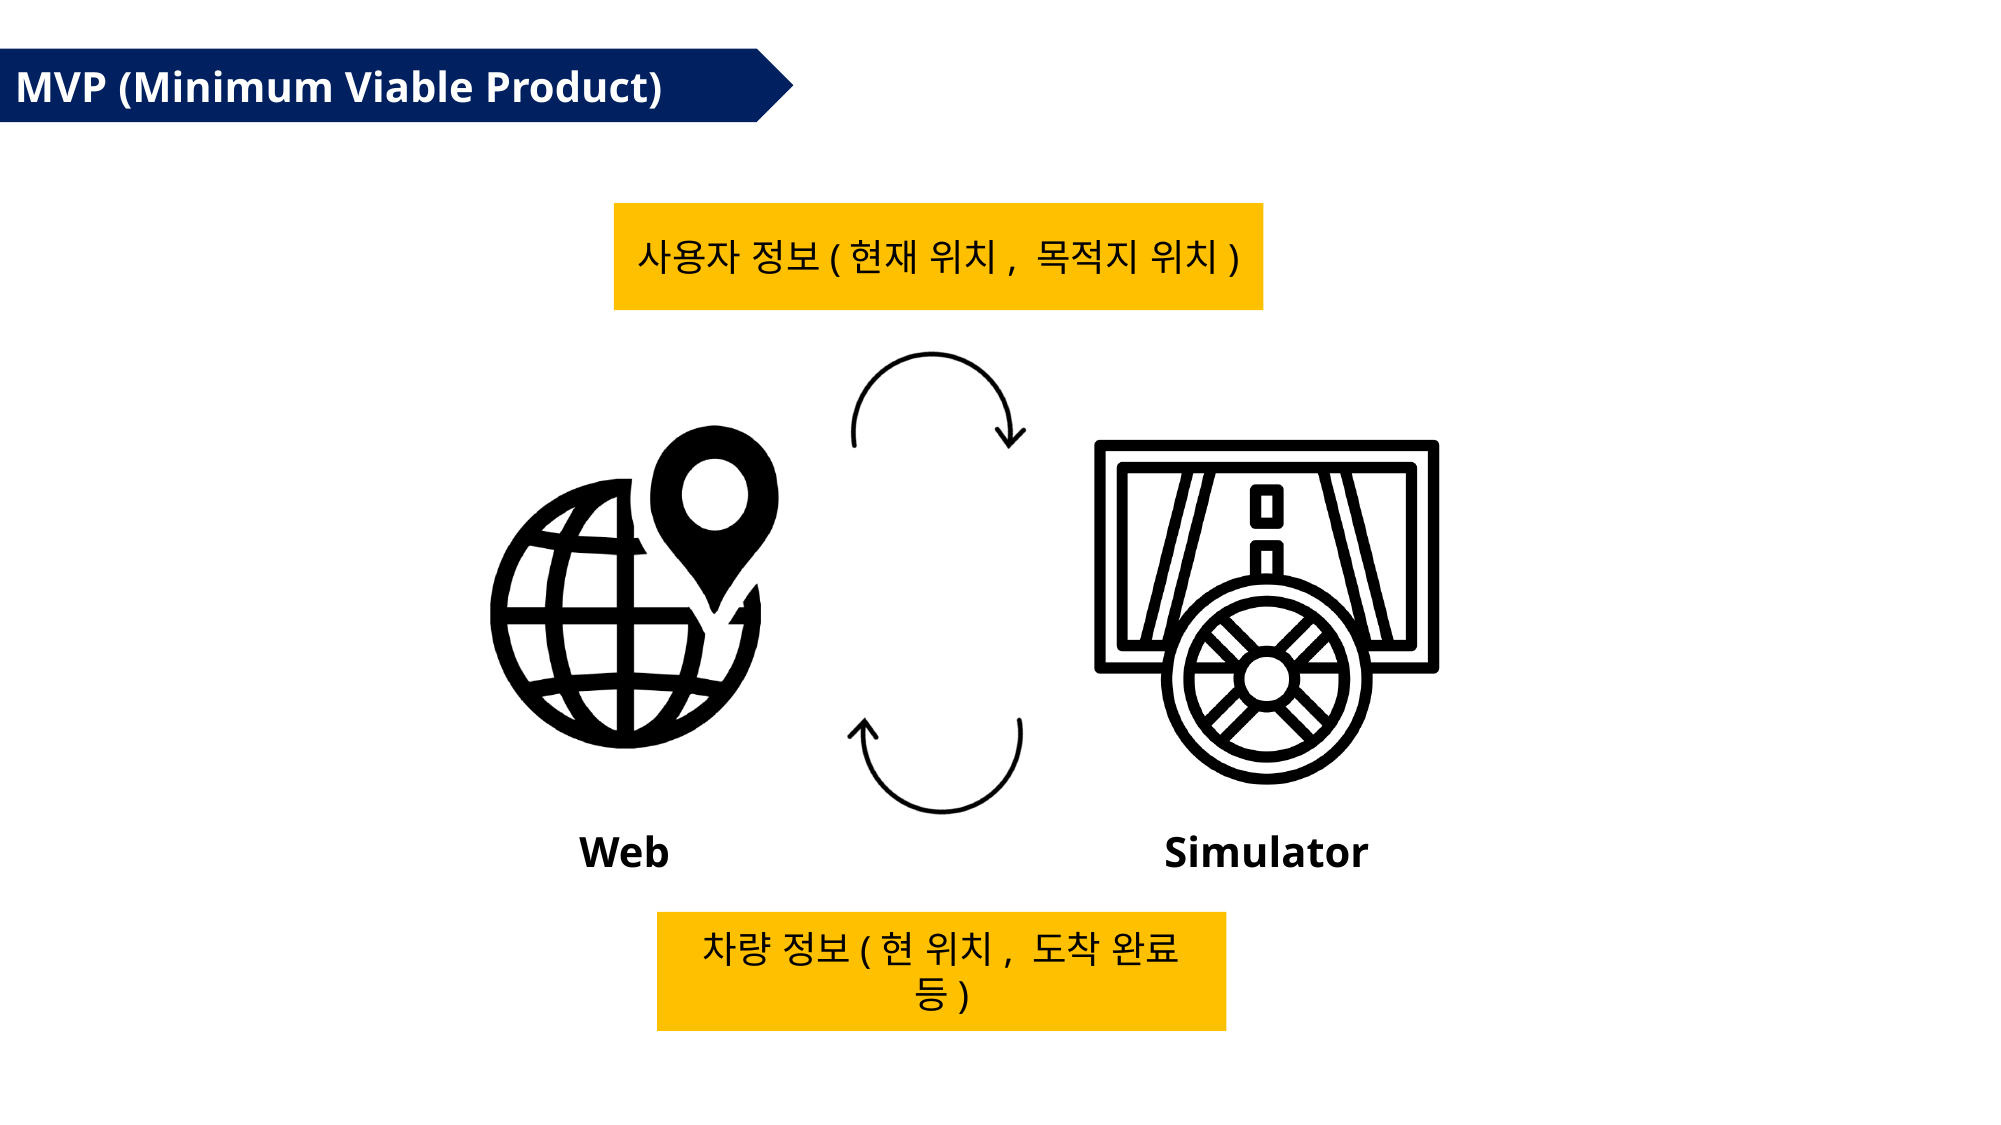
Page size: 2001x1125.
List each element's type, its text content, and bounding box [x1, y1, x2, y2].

picture [430, 281, 1489, 911]
text_box Web [468, 776, 781, 927]
text_box 사용자 정보(현재 위치, 목적지 위치) [613, 202, 1264, 311]
text_box MVP (Minimum Viable Product) [0, 47, 795, 124]
text_box 차량 정보(현 위치, 도착 완료 등) [656, 911, 1227, 1032]
text_box Simulator [1110, 837, 1423, 927]
